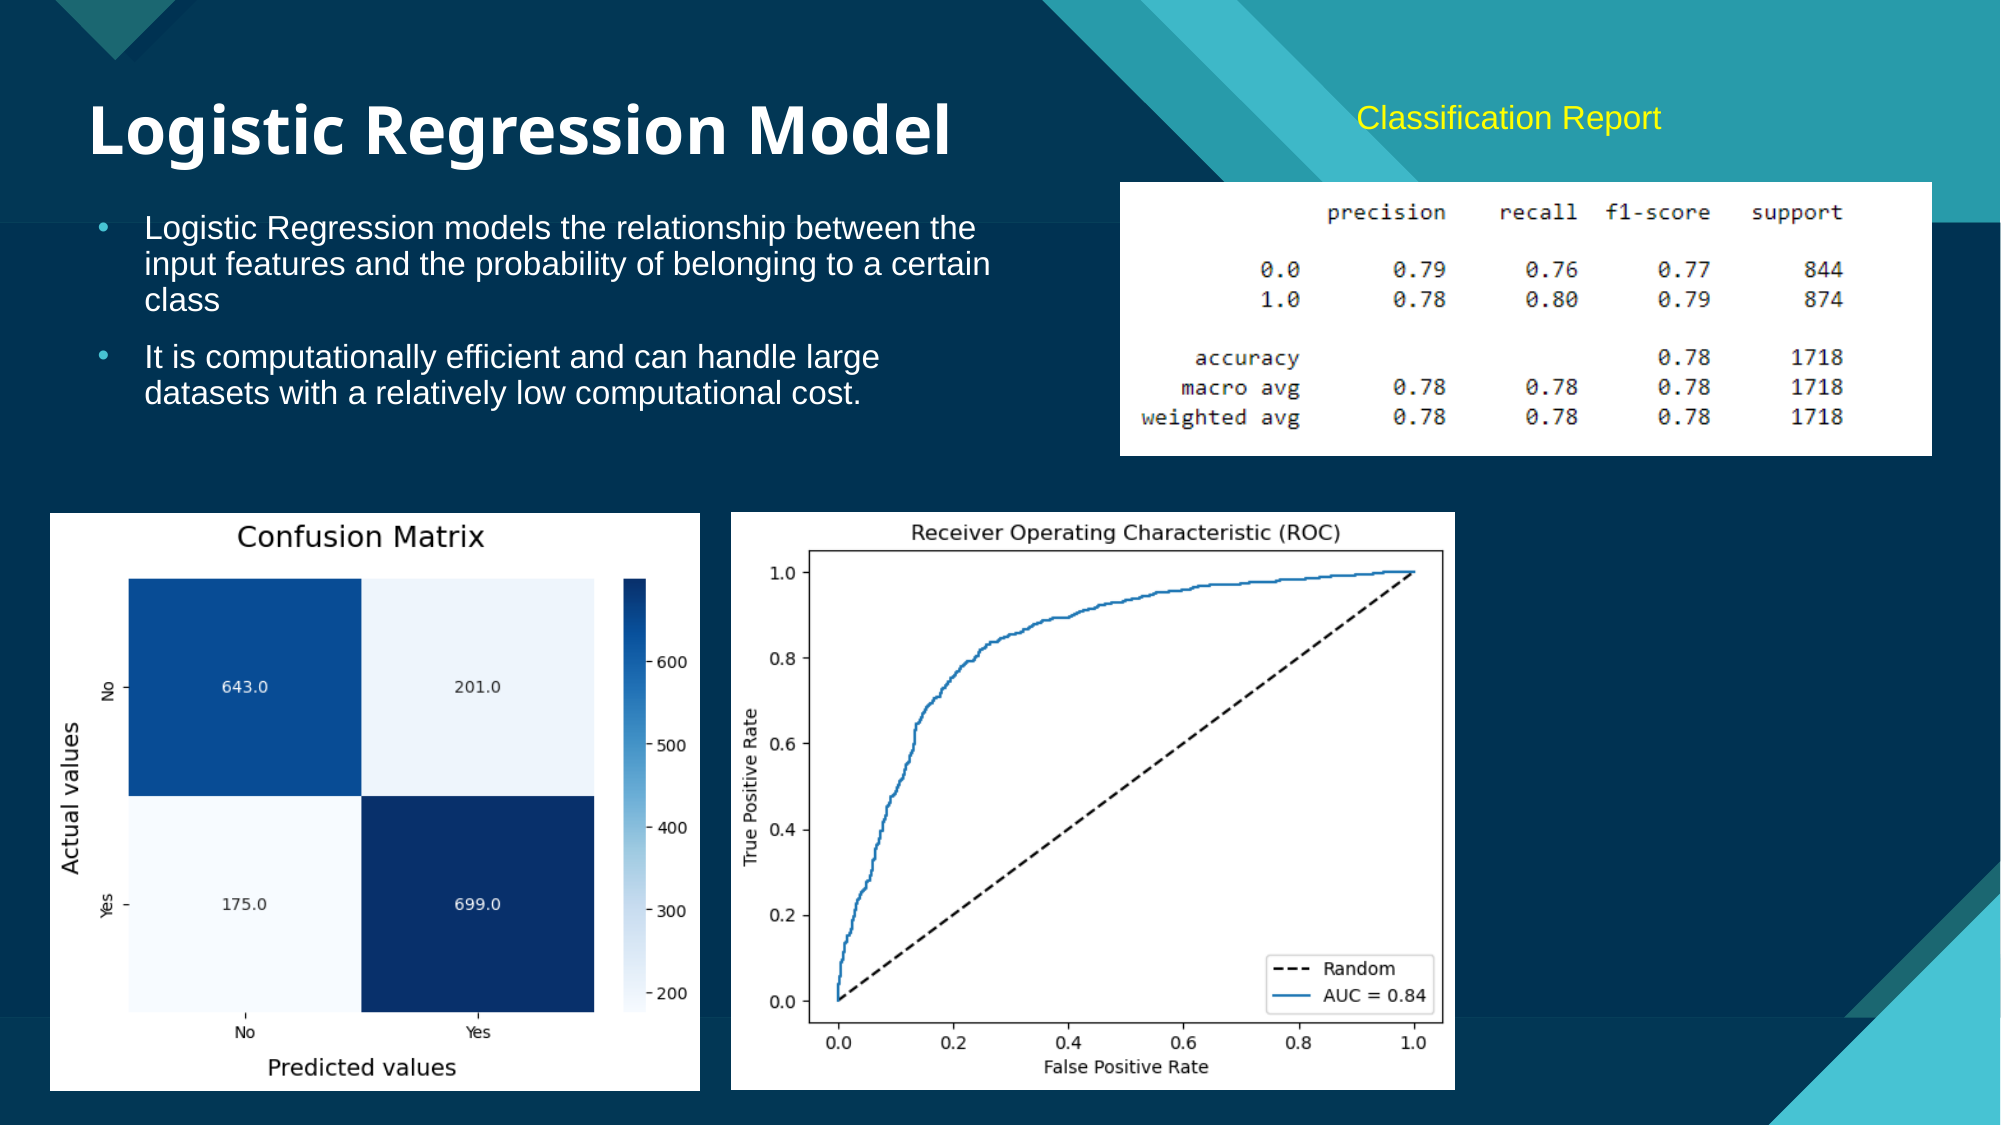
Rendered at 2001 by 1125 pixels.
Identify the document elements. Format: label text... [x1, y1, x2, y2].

picture [731, 511, 1455, 1091]
picture [1119, 182, 1932, 457]
title Logistic Regression Model [72, 89, 1913, 177]
list Logistic Regression models the relationship between the input features and the probability of belonging to a certain class It is computationally efficient and can handle large datasets with a relatively low computational cost. [45, 203, 1011, 491]
picture [50, 513, 701, 1092]
text_box Classification Report [1134, 93, 1847, 178]
